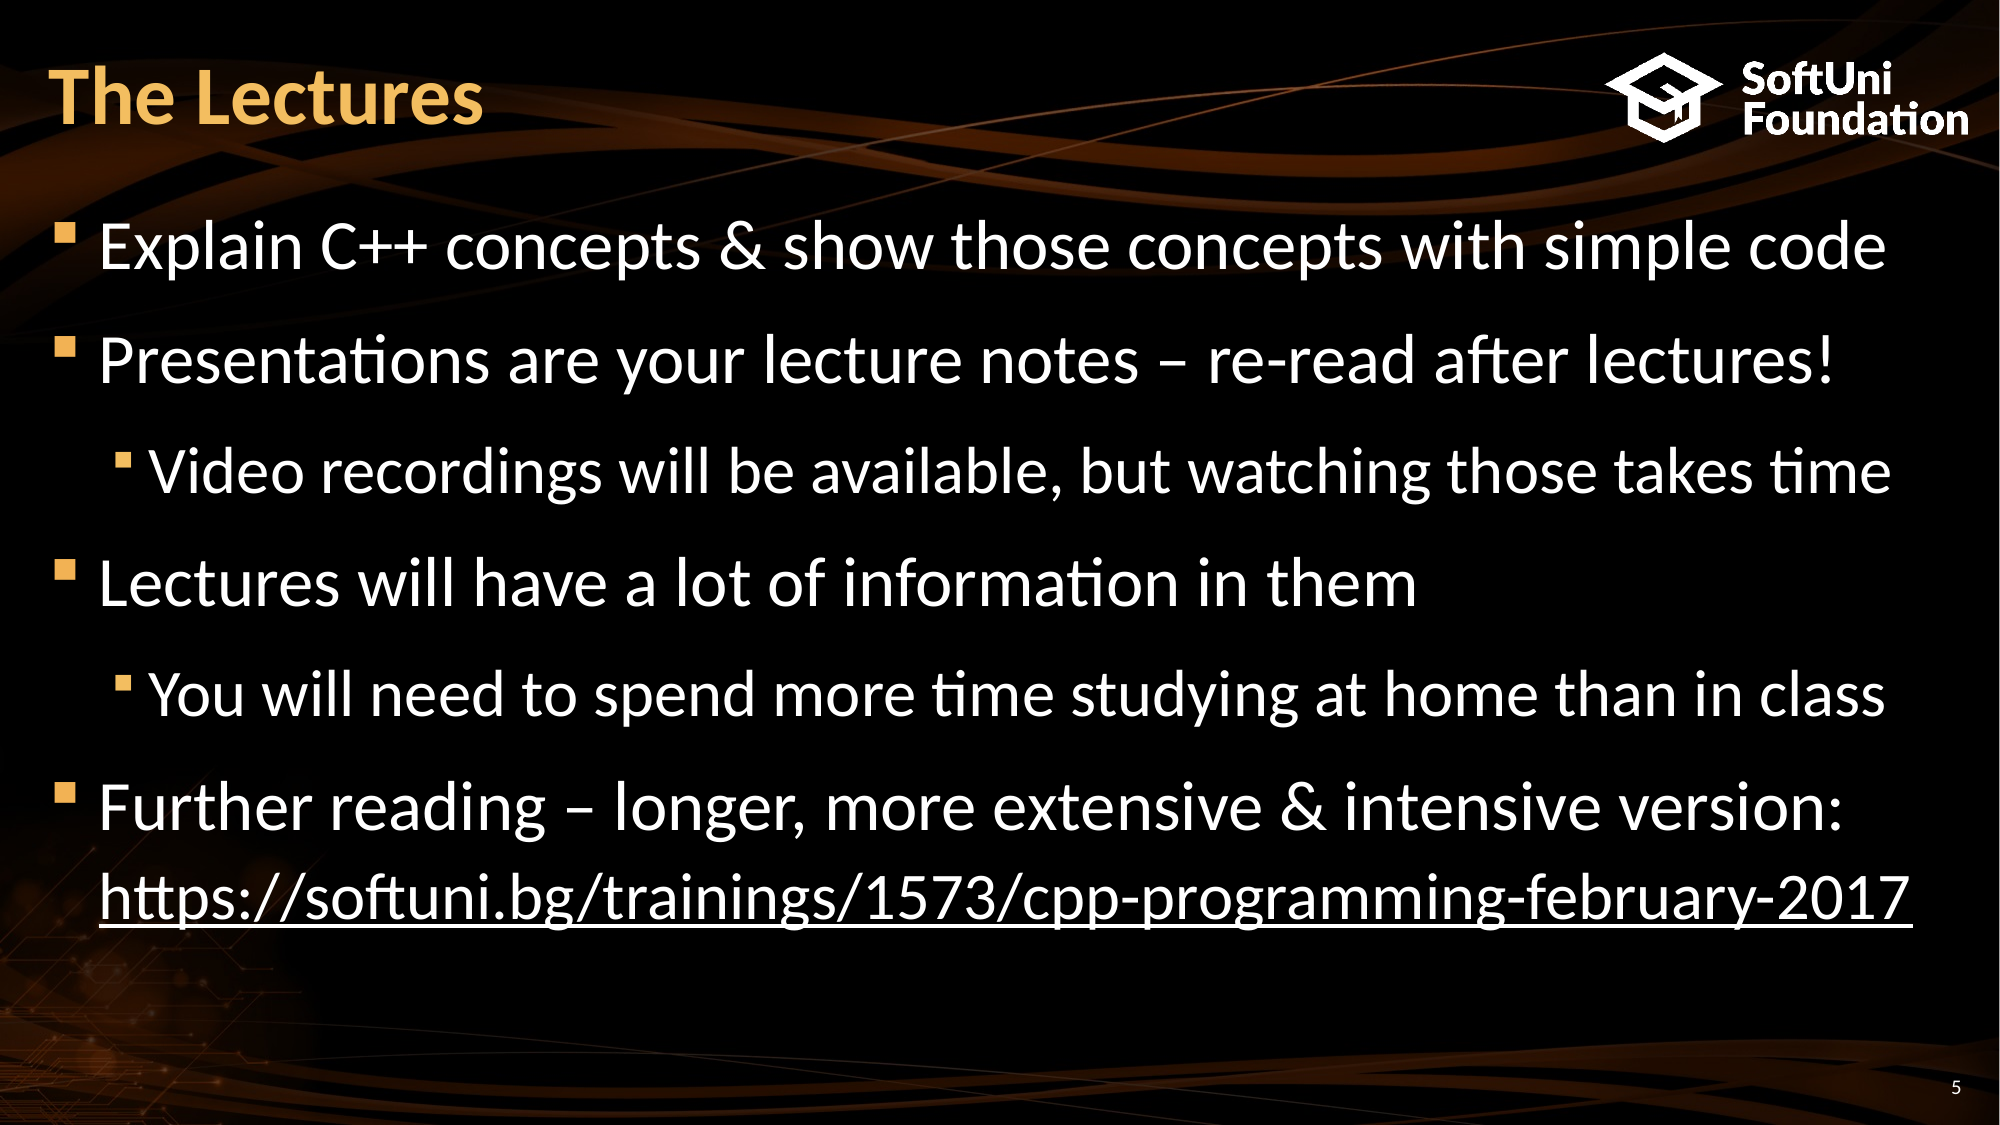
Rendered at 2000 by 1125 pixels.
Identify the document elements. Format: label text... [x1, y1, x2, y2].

list Explain C++ concepts & show those concepts with simple code Presentations are your lecture notes – re-read after lectures! Video recordings will be available, but watching those takes time Lectures will have a lot of information in them You will need to spend more time studying at home than in class Further reading – longer, more extensive & intensive version: https://softuni.bg/trainings/1573/cpp-programming-february-2017 [31, 188, 1968, 1103]
picture [0, 0, 2000, 1125]
title The Lectures [30, 6, 1602, 189]
